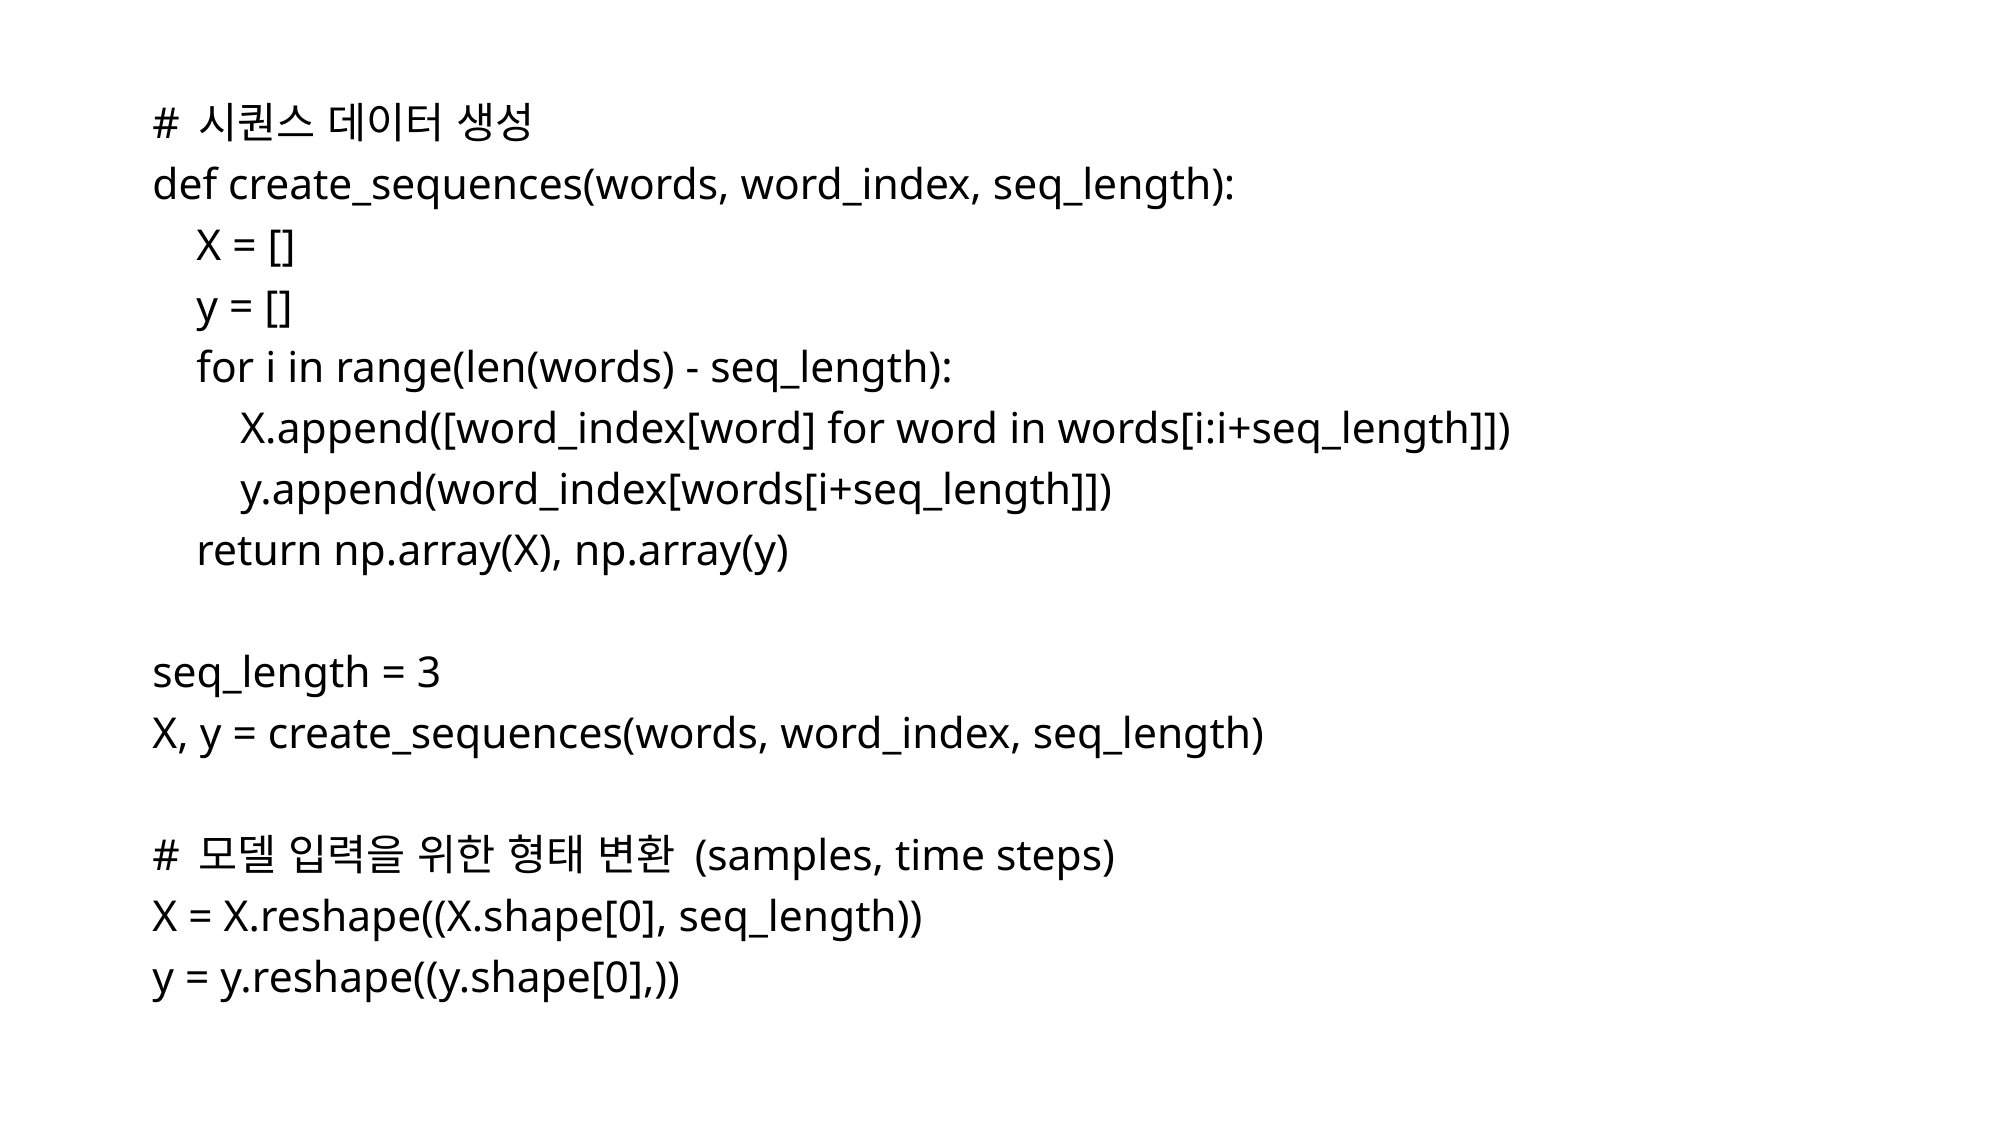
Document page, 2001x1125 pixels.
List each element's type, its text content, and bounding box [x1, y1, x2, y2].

list # 시퀀스 데이터 생성 def create_sequences(words, word_index, seq_length): X = [] y = [] for i in range(len(words) - seq_length): X.append([word_index[word] for word in words[i:i+seq_length]]) y.append(word_index[words[i+seq_length]]) return np.array(X), np.array(y) seq_length = 3 X, y = create_sequences(words, word_index, seq_length) # 모델 입력을 위한 형태 변환 (samples, time steps) X = X.reshape((X.shape[0], seq_length)) y = y.reshape((y.shape[0],)) [137, 94, 1863, 1014]
